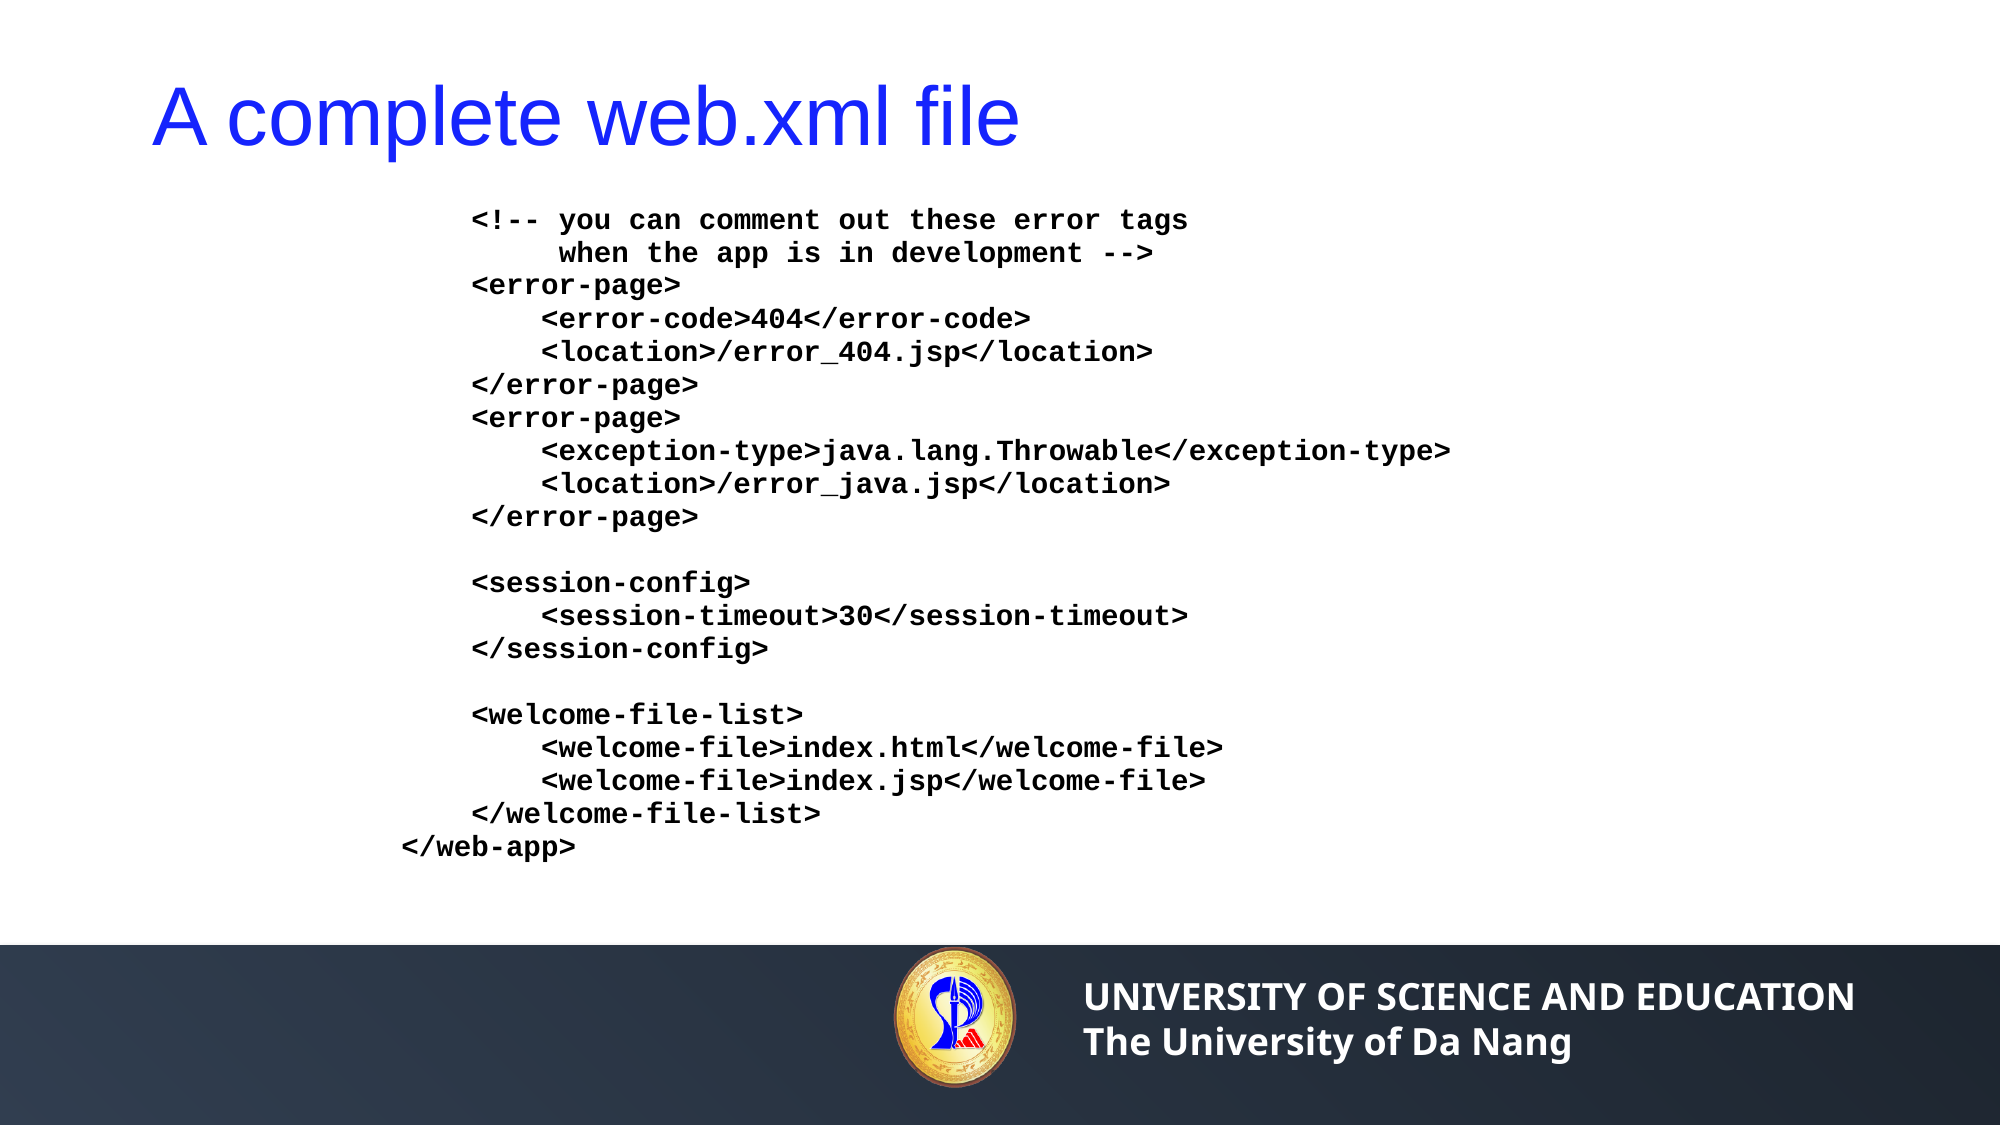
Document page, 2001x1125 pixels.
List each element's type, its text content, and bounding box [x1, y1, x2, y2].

title A complete web.xml file [137, 59, 1863, 177]
text_box [0, 944, 2000, 1125]
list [401, 204, 1599, 877]
text_box UNIVERSITY OF SCIENCE AND EDUCATION The University of Da Nang [1068, 965, 1963, 1070]
picture [890, 945, 1017, 1091]
